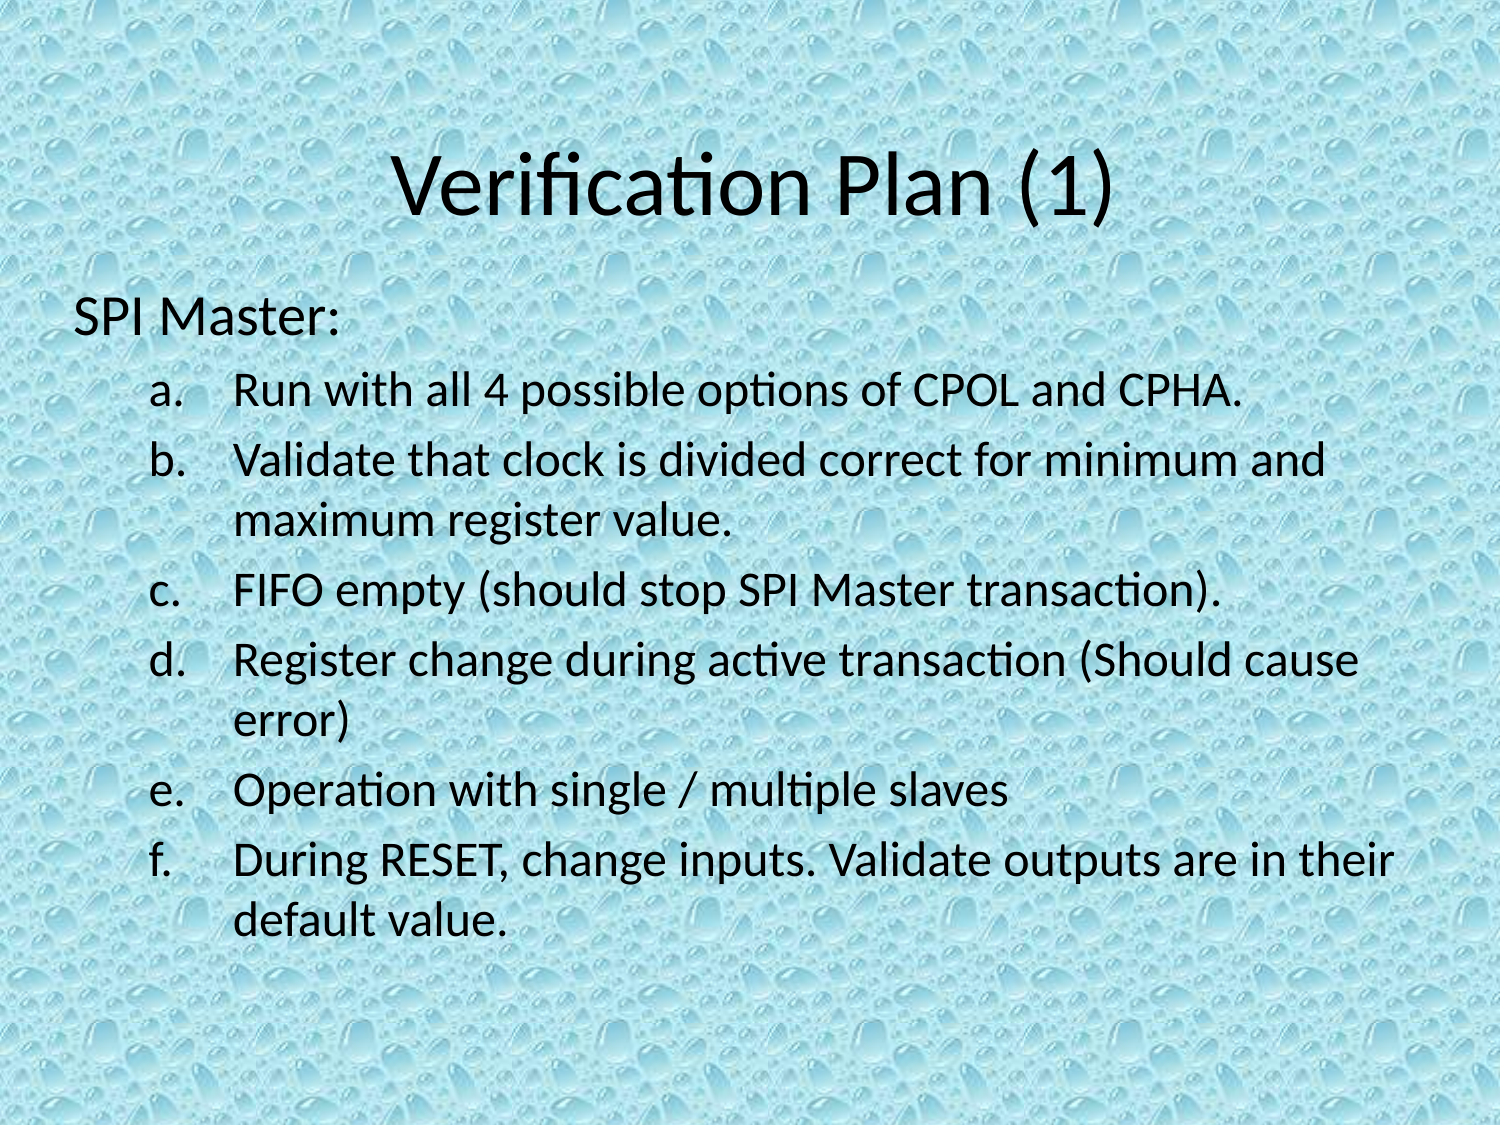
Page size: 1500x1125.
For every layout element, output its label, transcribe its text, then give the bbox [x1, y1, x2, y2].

picture [0, 0, 1500, 1125]
title Verification Plan (1) [117, 58, 1393, 269]
subtitle SPI Master: Run with all 4 possible options of CPOL and CPHA. Validate that clock is divided correct for minimum and maximum register value. FIFO empty (should stop SPI Master transaction). Register change during active transaction (Should cause error) Operation with single / multiple slaves During RESET, change inputs. Validate outputs are in their default value. [58, 269, 1418, 961]
